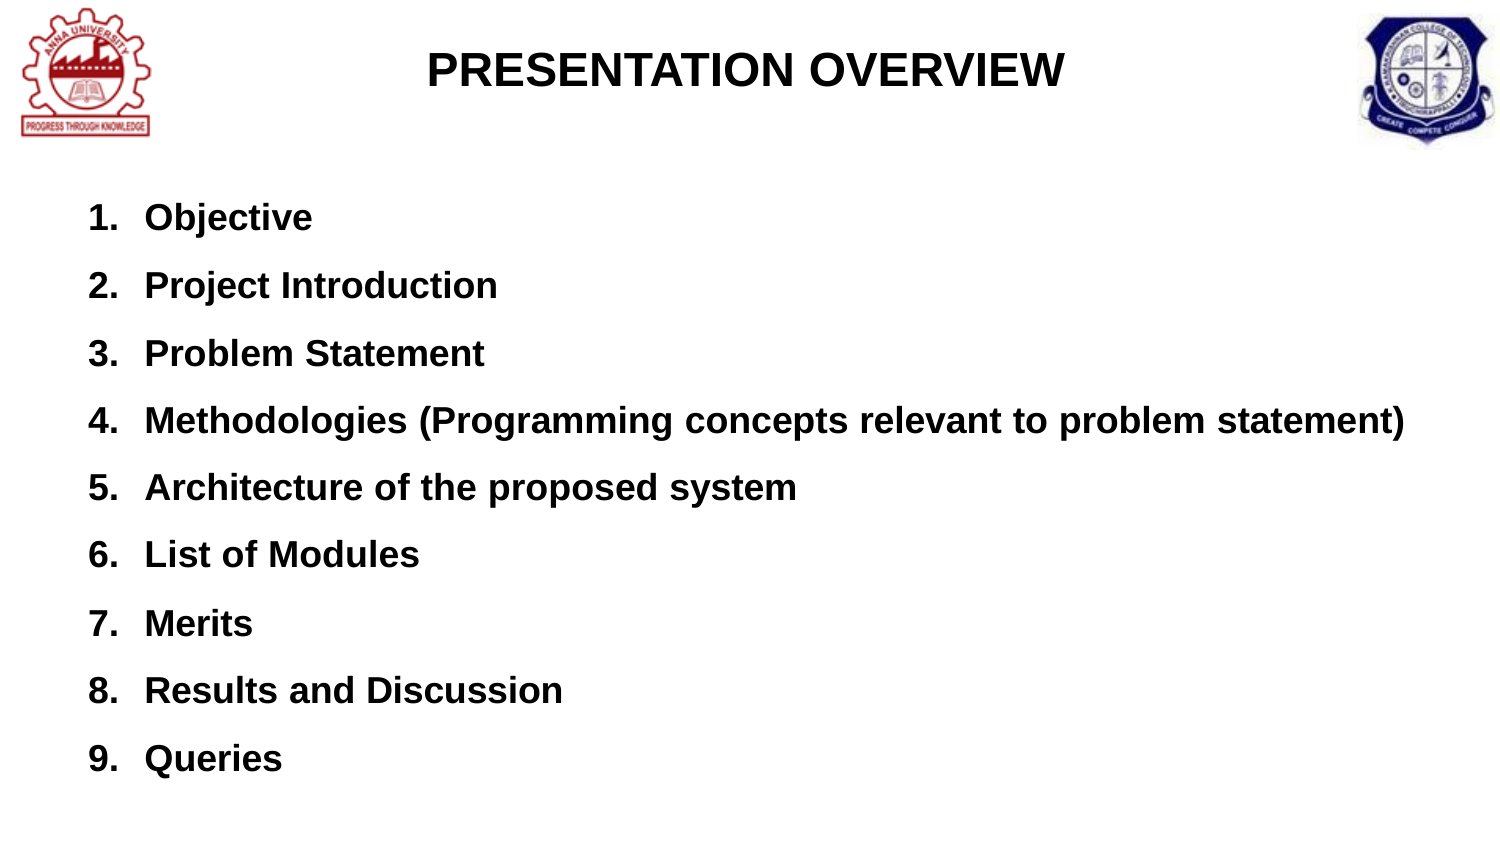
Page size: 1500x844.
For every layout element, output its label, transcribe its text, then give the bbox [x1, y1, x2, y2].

text_box Objective Project Introduction Problem Statement Methodologies (Programming concepts relevant to problem statement) Architecture of the proposed system List of Modules Merits Results and Discussion Queries [86, 166, 1412, 779]
picture [1357, 13, 1500, 151]
picture [20, 7, 152, 138]
title PRESENTATION OVERVIEW [424, 36, 1077, 166]
